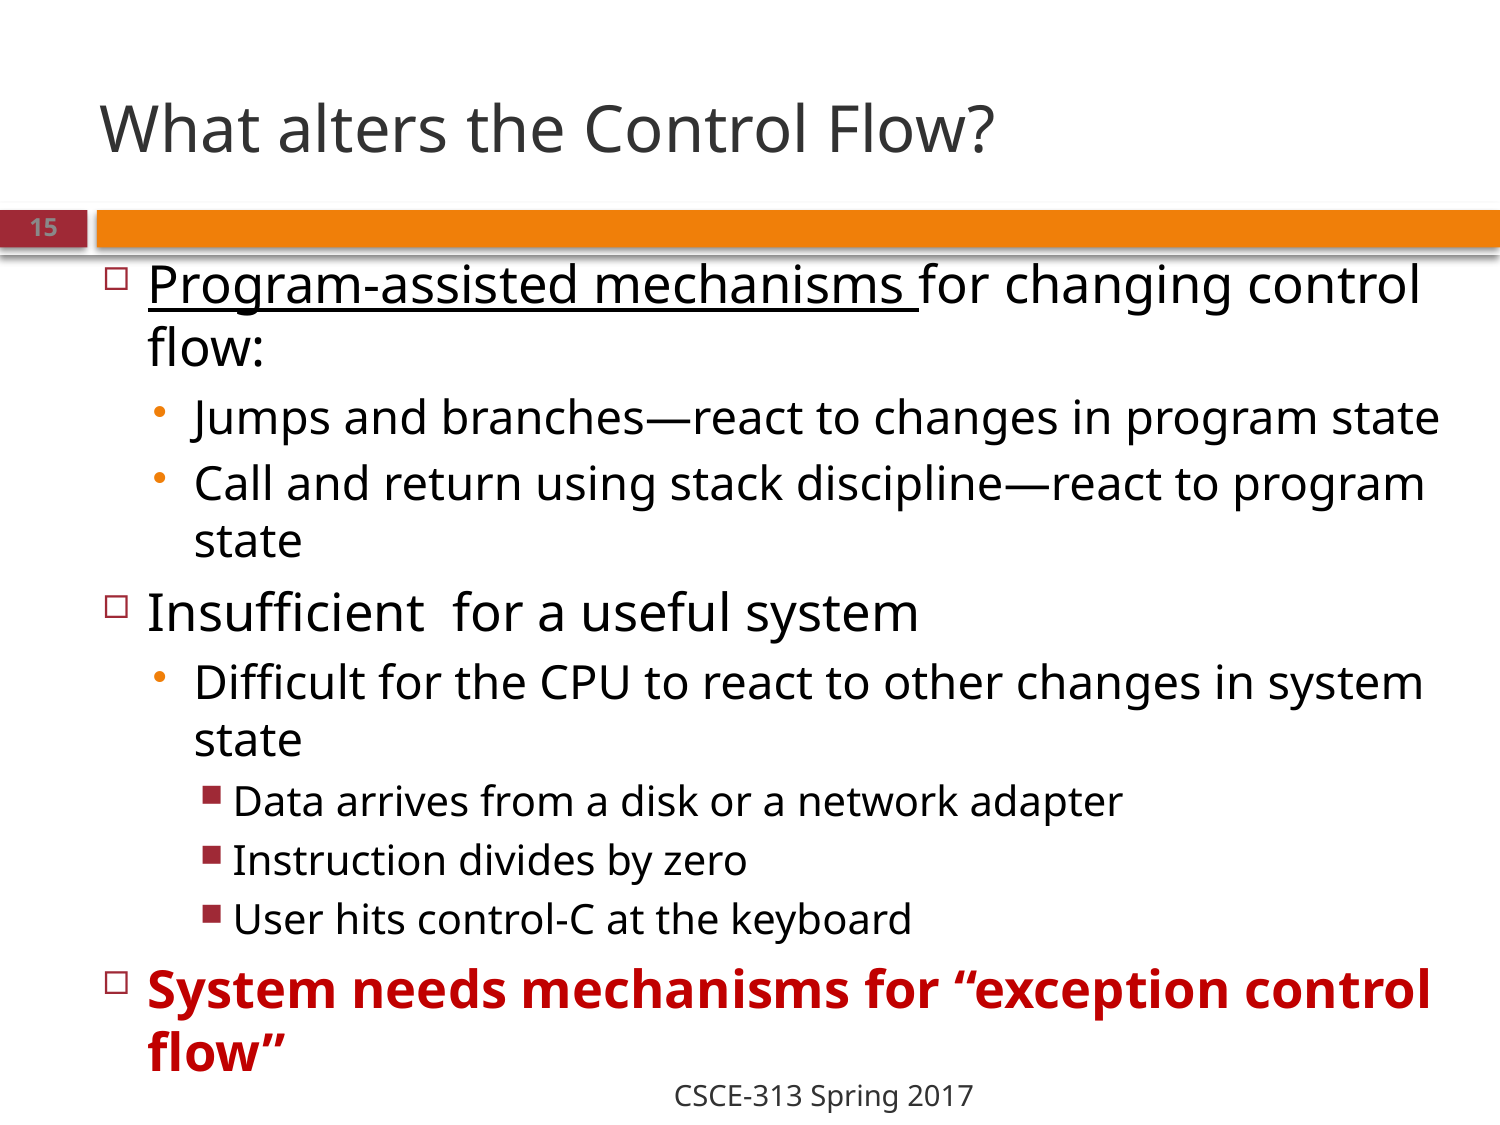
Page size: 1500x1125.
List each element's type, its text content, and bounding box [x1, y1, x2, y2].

list Program-assisted mechanisms for changing control flow: Jumps and branches—react to changes in program state Call and return using stack discipline—react to program state Insufficient for a useful system Difficult for the CPU to react to other changes in system state Data arrives from a disk or a network adapter Instruction divides by zero User hits control-C at the keyboard System needs mechanisms for “exception control flow” [87, 243, 1478, 1125]
footer CSCE-313 Spring 2017 [99, 1065, 990, 1125]
title What alters the Control Flow? [84, 79, 1119, 174]
slide_number 15 [0, 208, 88, 249]
